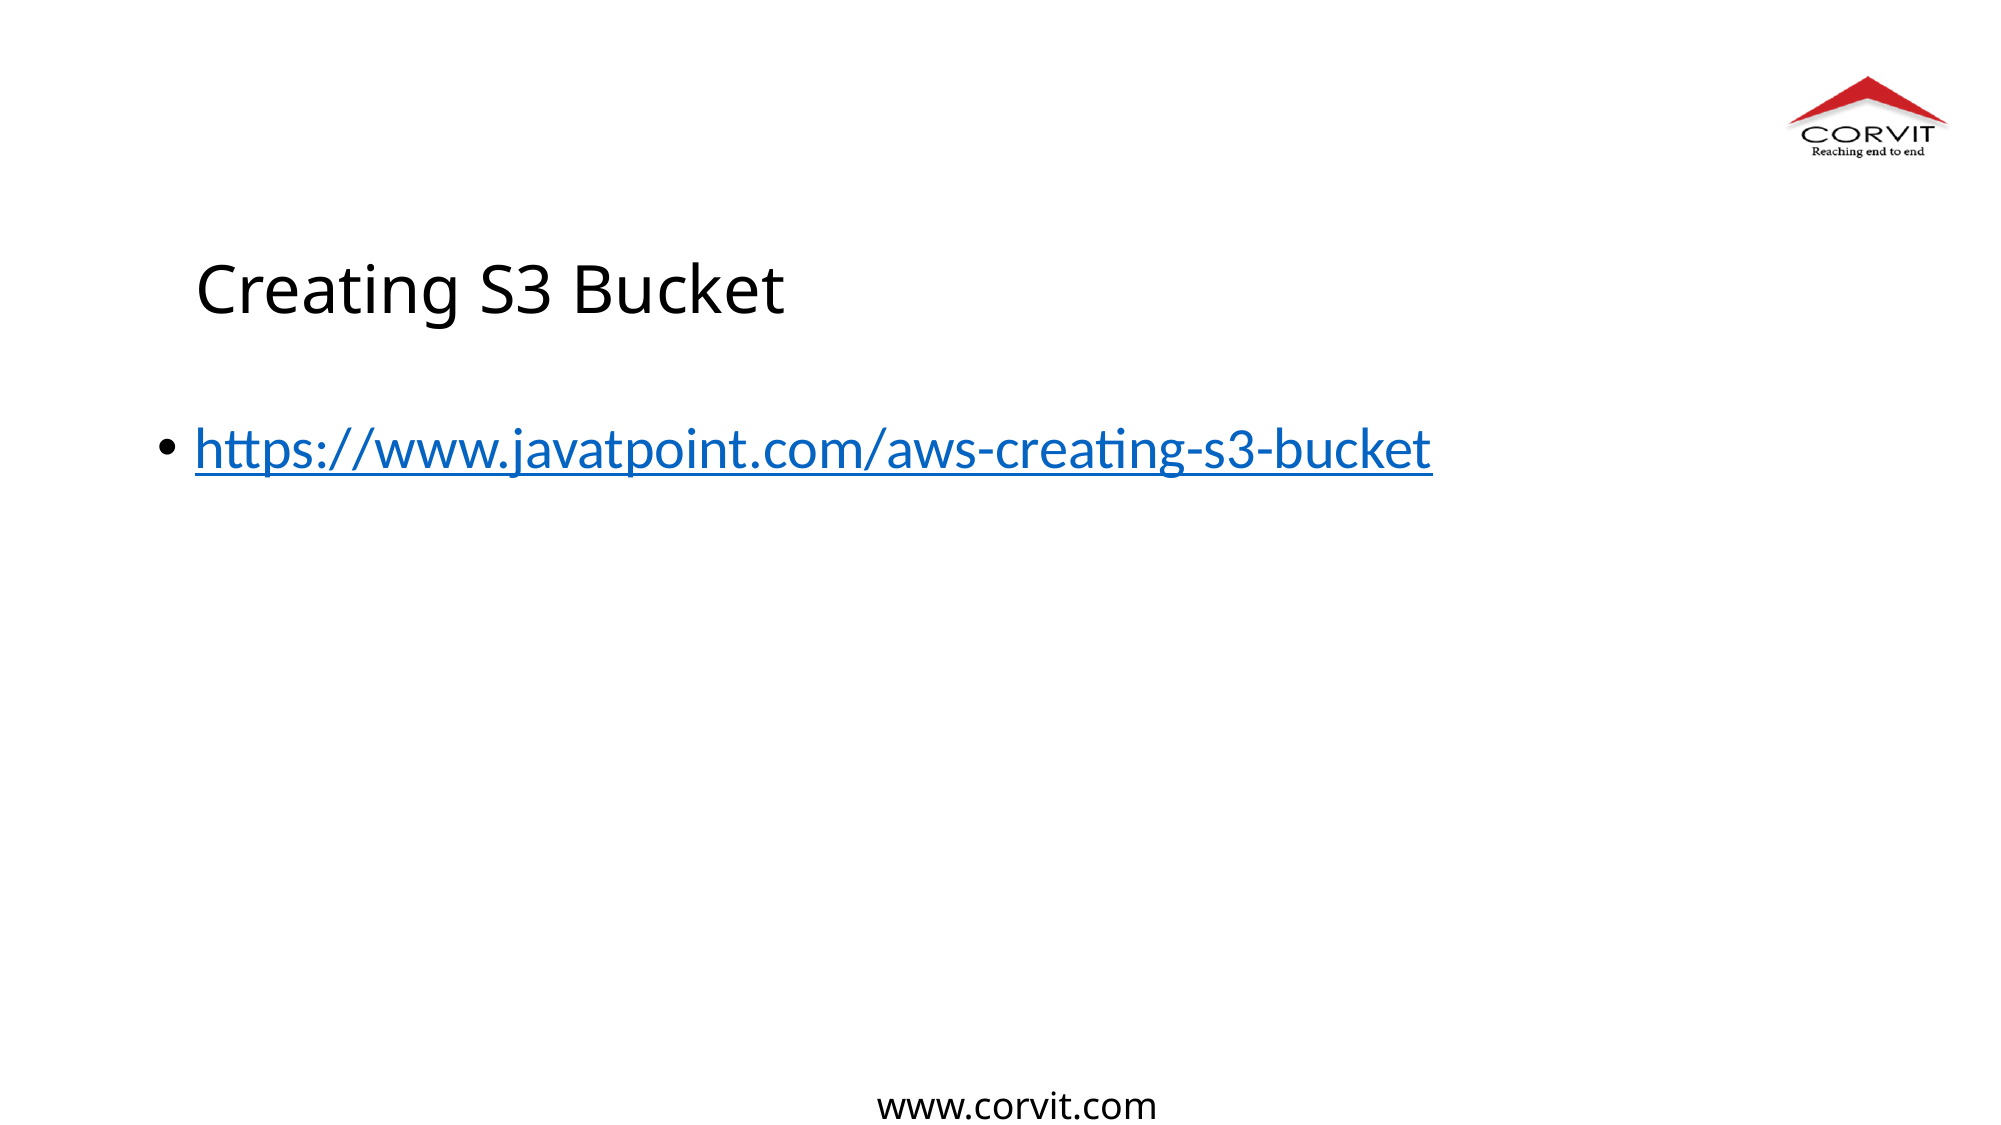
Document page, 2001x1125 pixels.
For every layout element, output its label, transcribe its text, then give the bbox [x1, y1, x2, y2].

list https://www.javatpoint.com/aws-creating-s3-bucket [142, 411, 1868, 1074]
title Creating S3 Bucket [180, 183, 1906, 402]
text_box www.corvit.com [34, 1074, 2000, 1125]
picture [1783, 73, 1951, 163]
